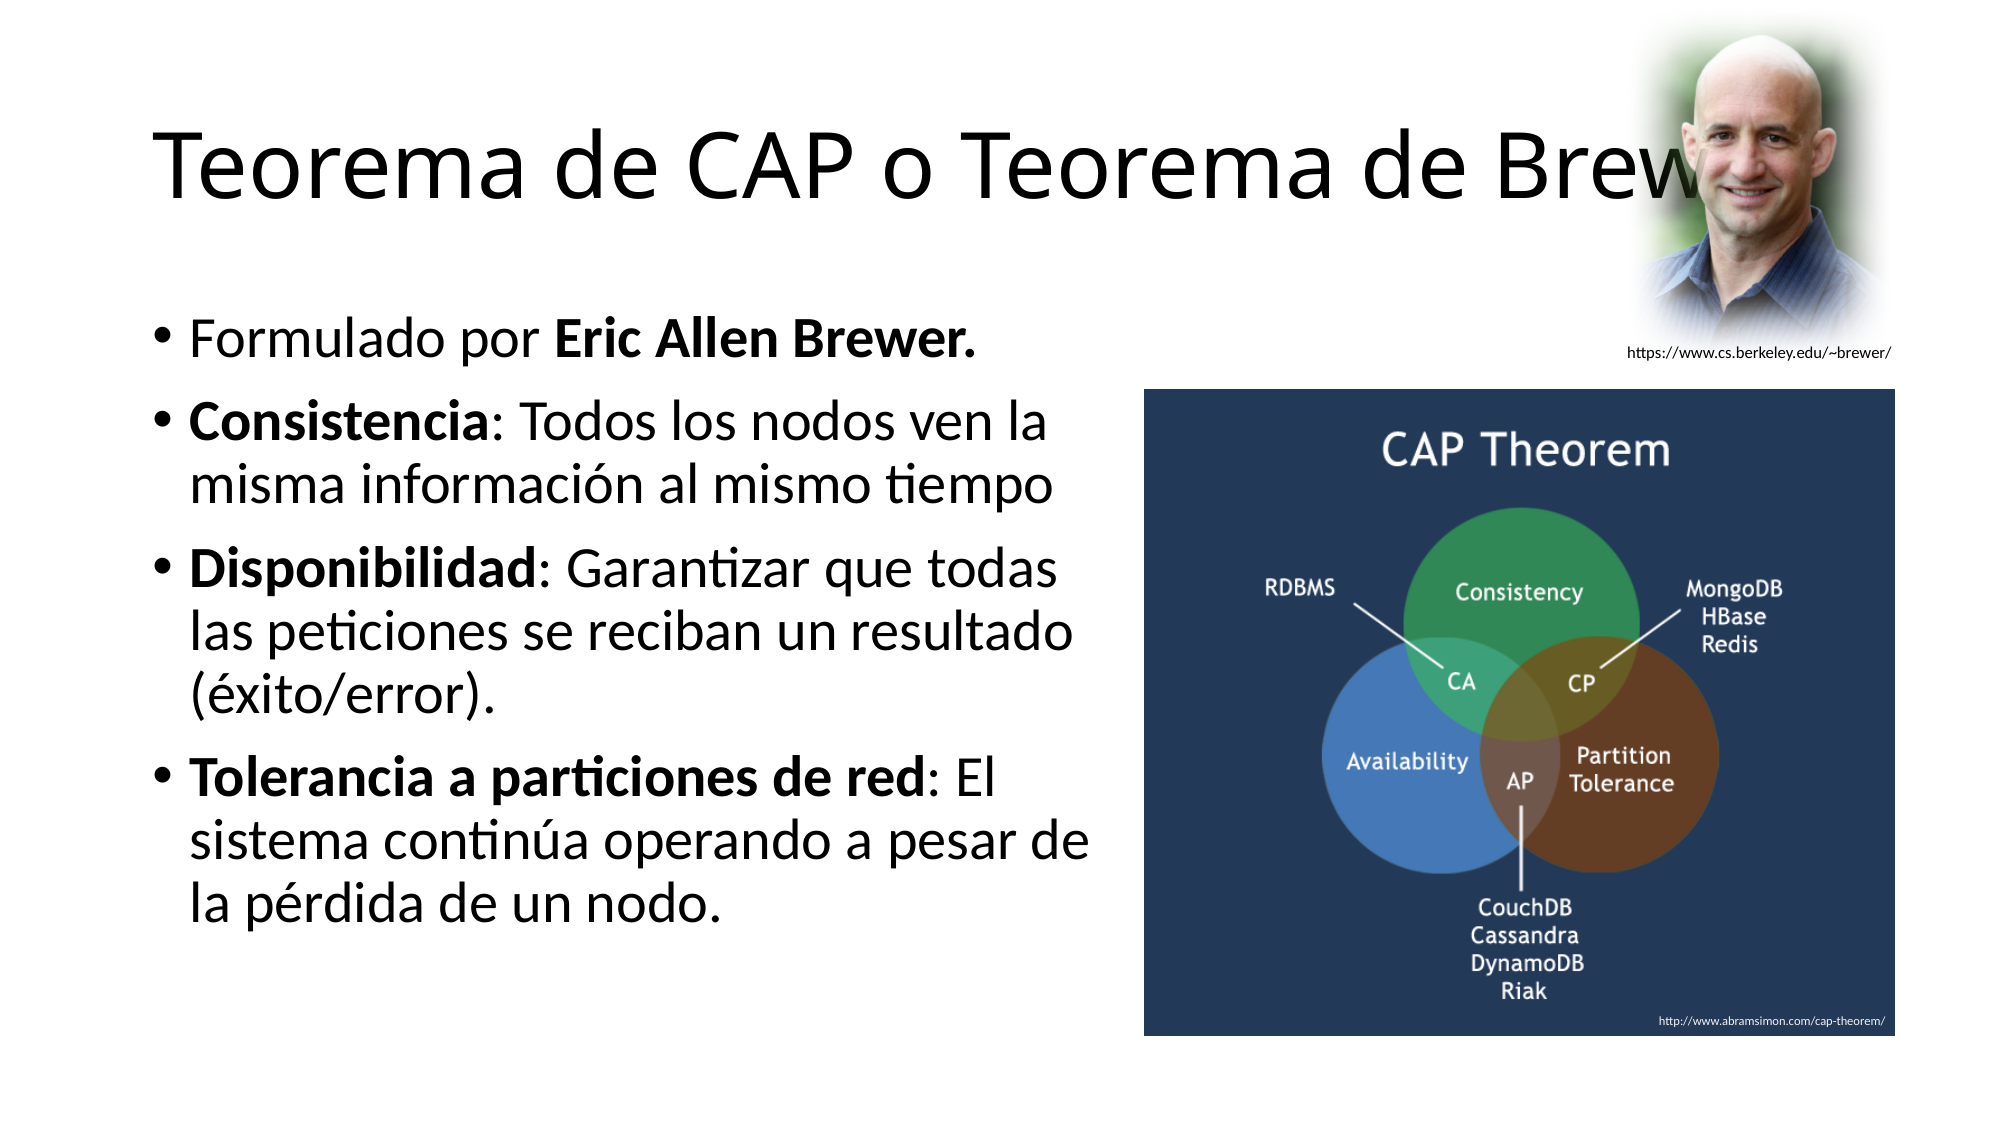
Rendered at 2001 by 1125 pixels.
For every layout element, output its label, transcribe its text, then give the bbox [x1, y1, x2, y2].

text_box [1144, 389, 1903, 1036]
title Teorema de CAP o Teorema de Brewer [137, 59, 1608, 278]
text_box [1608, 4, 1911, 370]
list Formulado por Eric Allen Brewer. Consistencia: Todos los nodos ven la misma información al mismo tiempo Disponibilidad: Garantizar que todas las peticiones se reciban un resultado (éxito/error). Tolerancia a particiones de red: El sistema continúa operando a pesar de la pérdida de un nodo. [137, 299, 1145, 1014]
